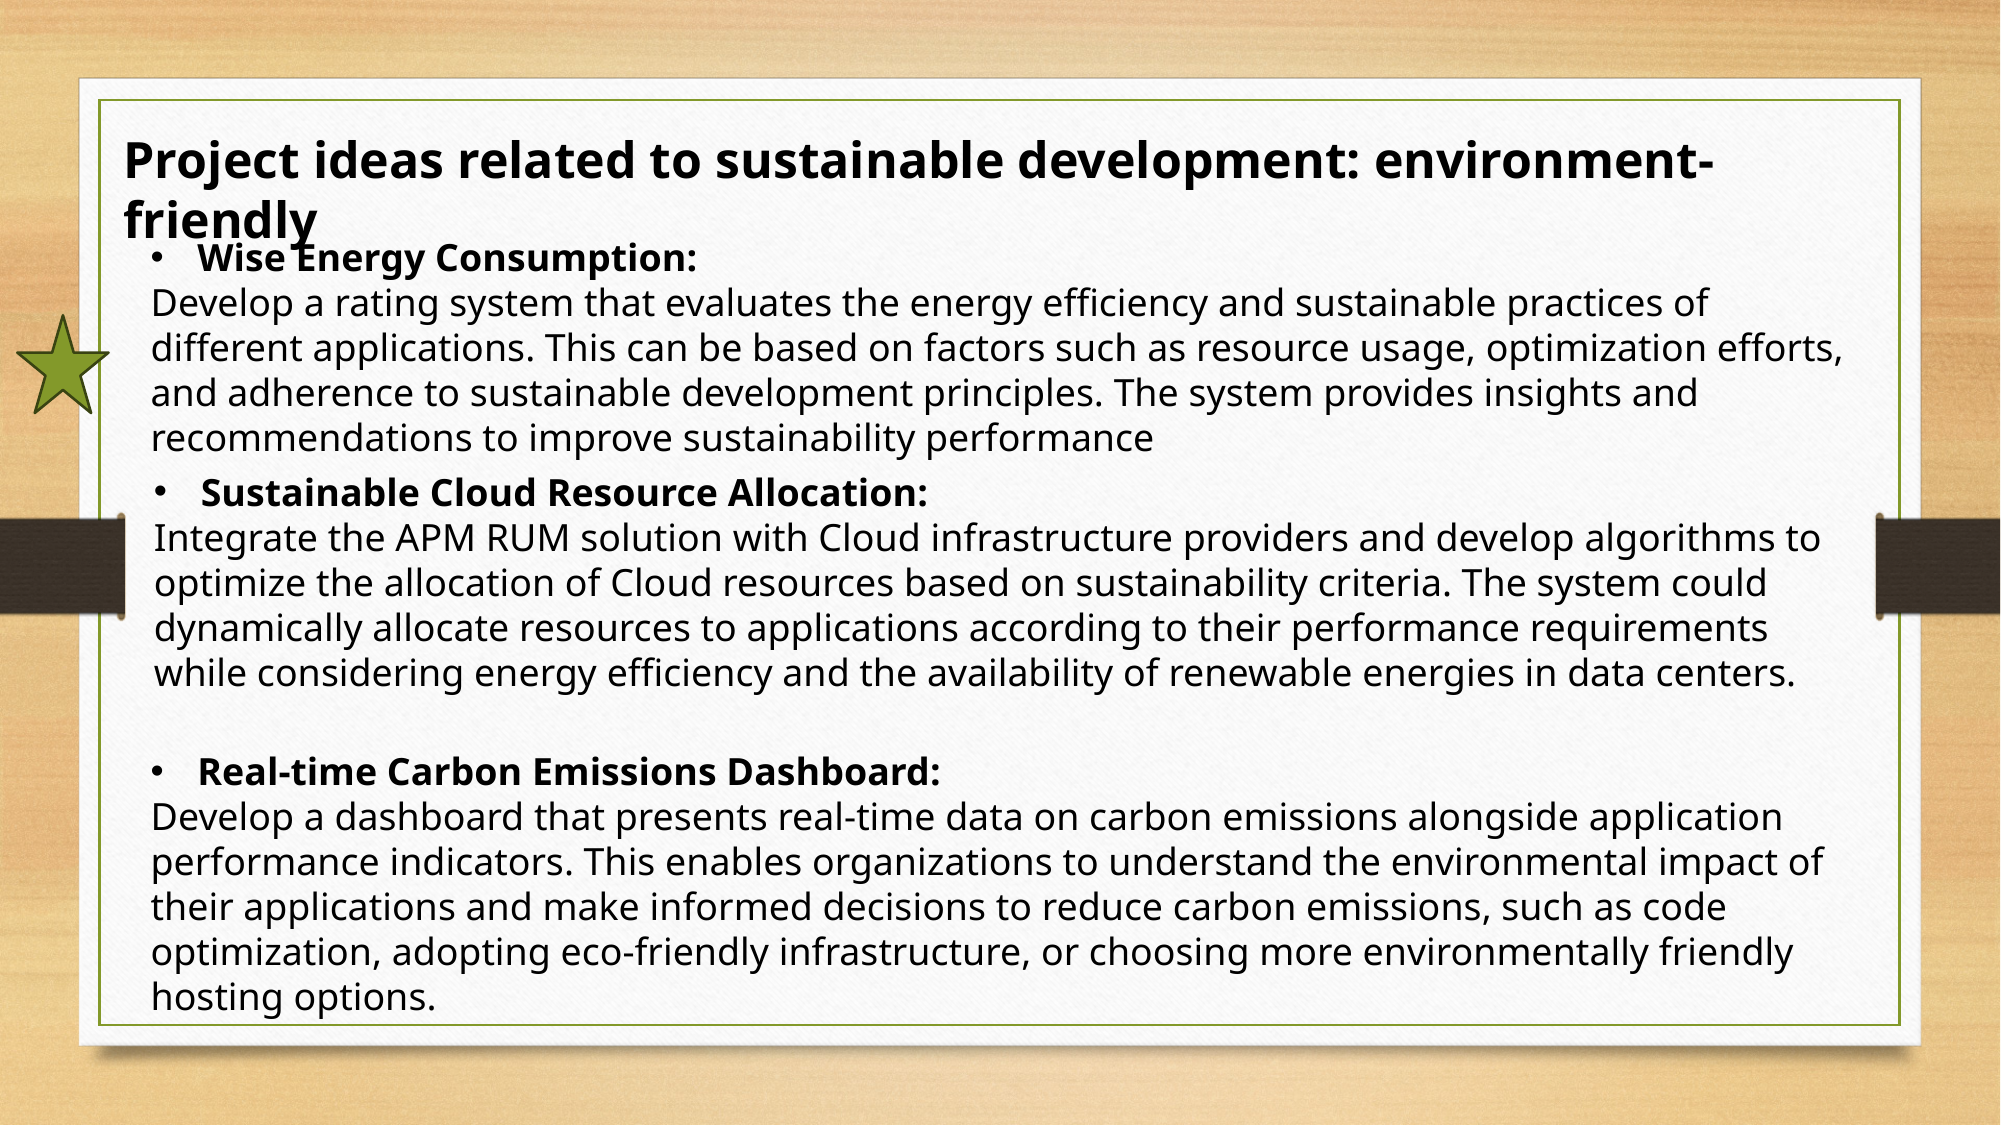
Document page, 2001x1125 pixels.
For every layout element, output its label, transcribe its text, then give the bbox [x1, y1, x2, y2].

text_box Wise Energy Consumption: Develop a rating system that evaluates the energy efficiency and sustainable practices of different applications. This can be based on factors such as resource usage, optimization efforts, and adherence to sustainable development principles. The system provides insights and recommendations to improve sustainability performance [135, 226, 1871, 467]
picture [0, 0, 2001, 1125]
text_box Real-time Carbon Emissions Dashboard: Develop a dashboard that presents real-time data on carbon emissions alongside application performance indicators. This enables organizations to understand the environmental impact of their applications and make informed decisions to reduce carbon emissions, such as code optimization, adopting eco-friendly infrastructure, or choosing more environmentally friendly hosting options. [135, 740, 1871, 1071]
text_box Project ideas related to sustainable development: environment-friendly [108, 121, 1787, 257]
text_box [16, 313, 110, 415]
text_box Sustainable Cloud Resource Allocation: Integrate the APM RUM solution with Cloud infrastructure providers and develop algorithms to optimize the allocation of Cloud resources based on sustainability criteria. The system could dynamically allocate resources to applications according to their performance requirements while considering energy efficiency and the availability of renewable energies in data centers. [139, 461, 1868, 740]
